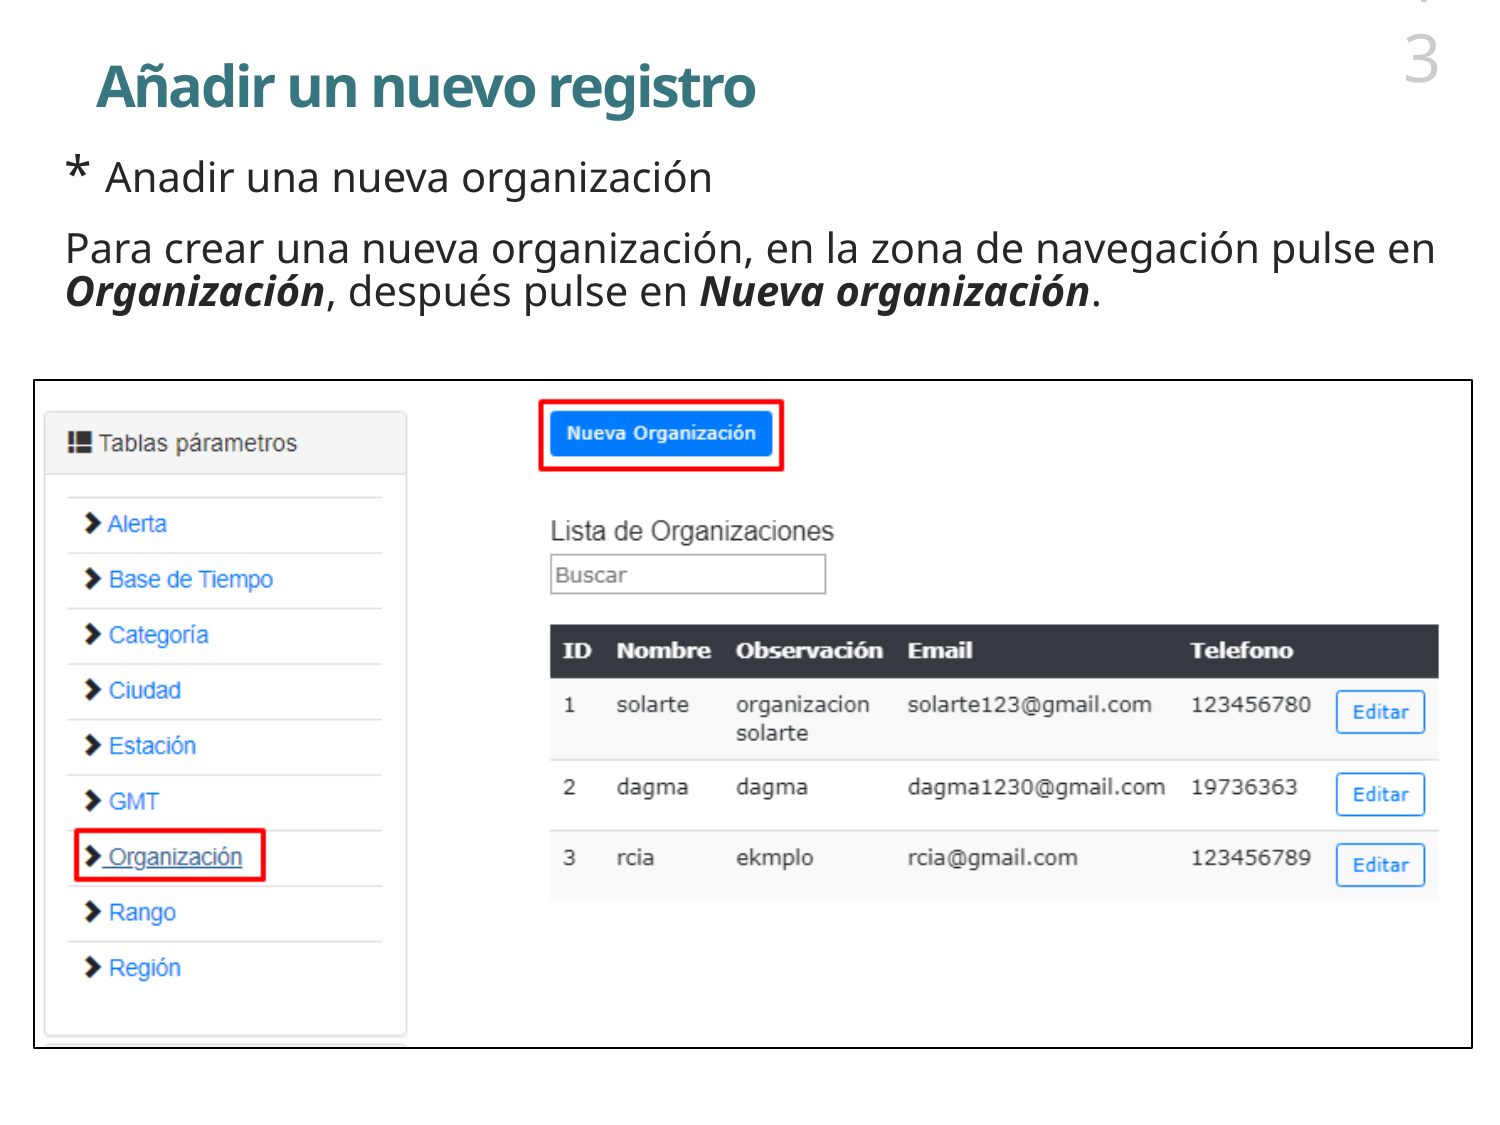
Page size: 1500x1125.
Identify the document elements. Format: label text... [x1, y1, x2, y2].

title Añadir un nuevo registro [81, 33, 810, 144]
list * Anadir una nueva organización Para crear una nueva organización, en la zona de navegación pulse en Organización, después pulse en Nueva organización. [34, 144, 1458, 341]
slide_number 13 [1371, 24, 1475, 103]
picture [34, 380, 1471, 1048]
